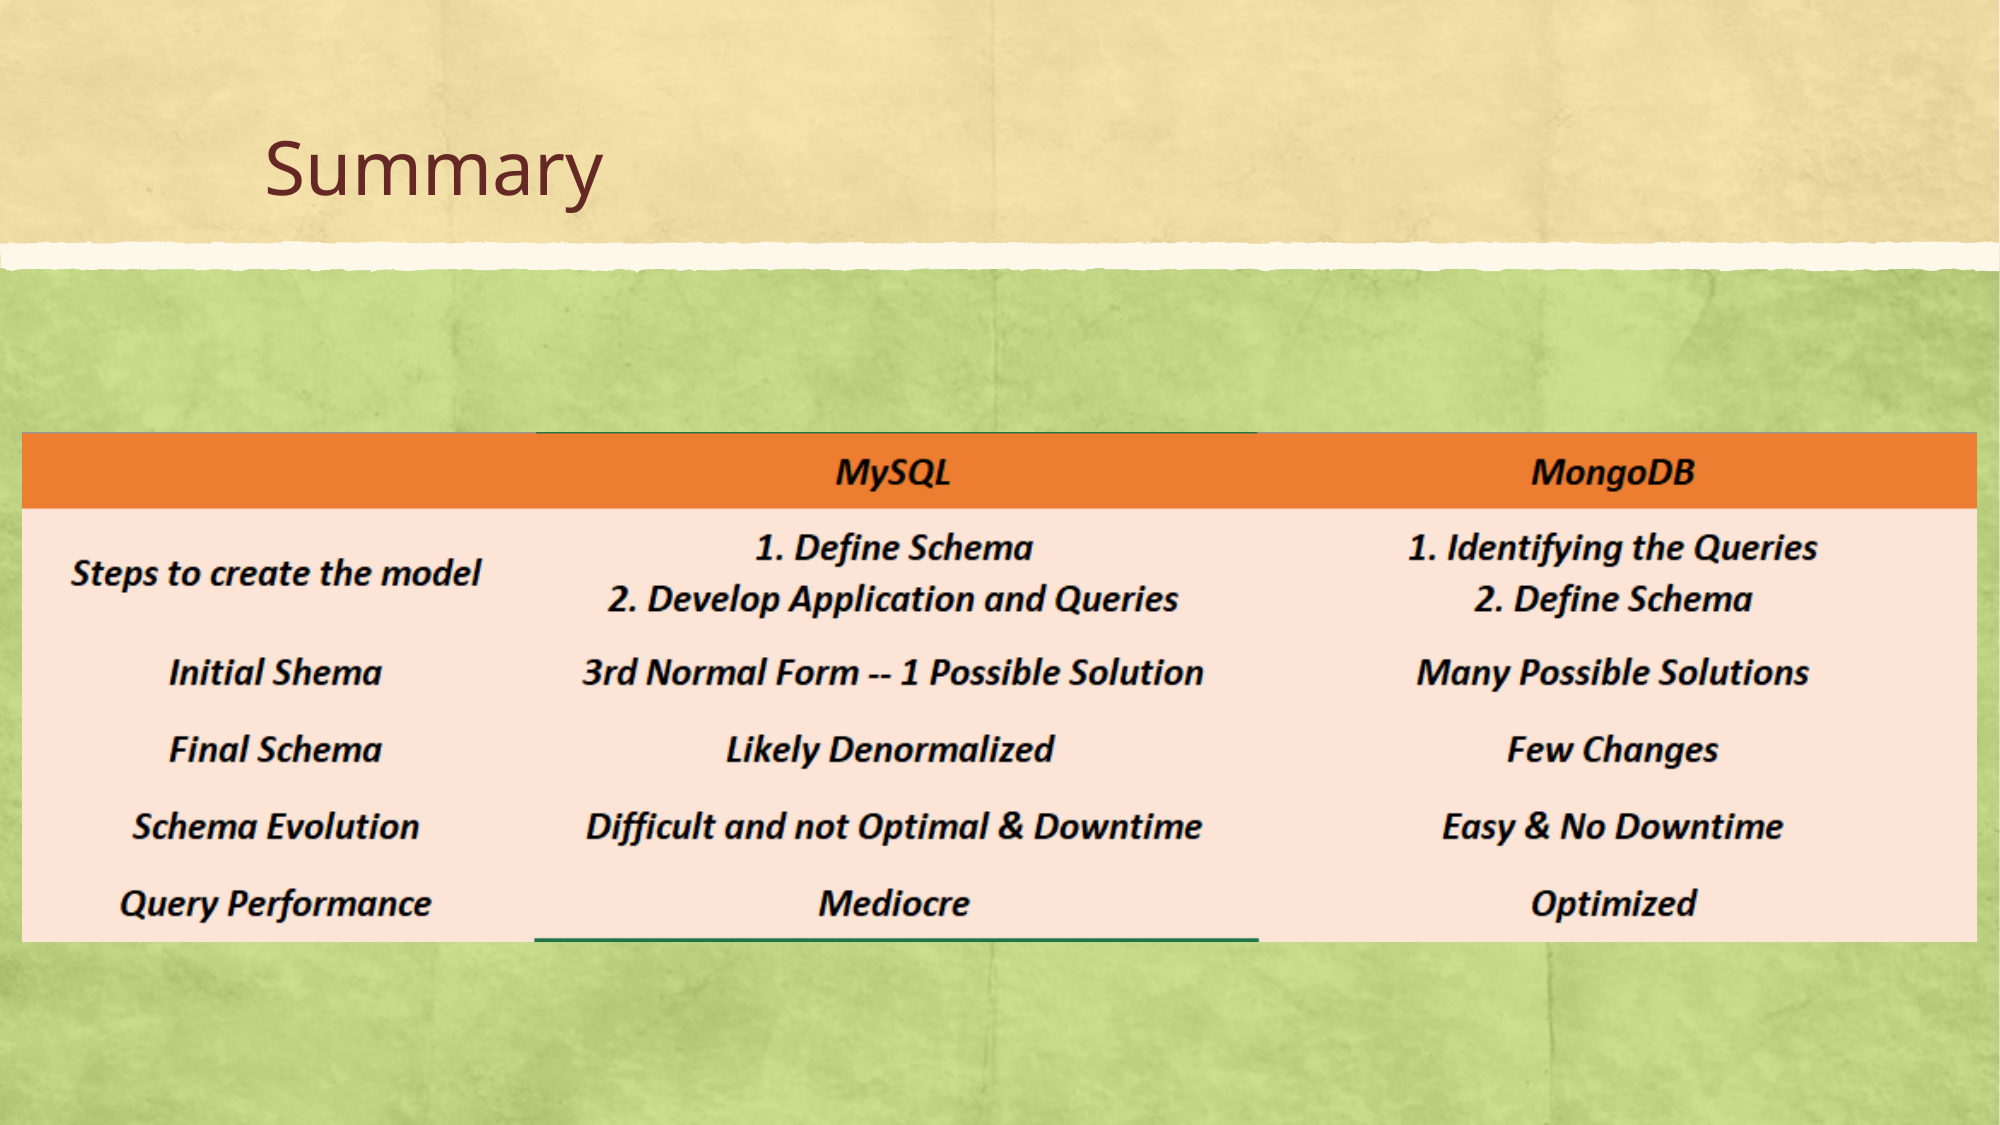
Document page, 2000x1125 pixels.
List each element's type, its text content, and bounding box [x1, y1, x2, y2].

title Summary [249, 31, 1750, 219]
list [22, 432, 1977, 942]
